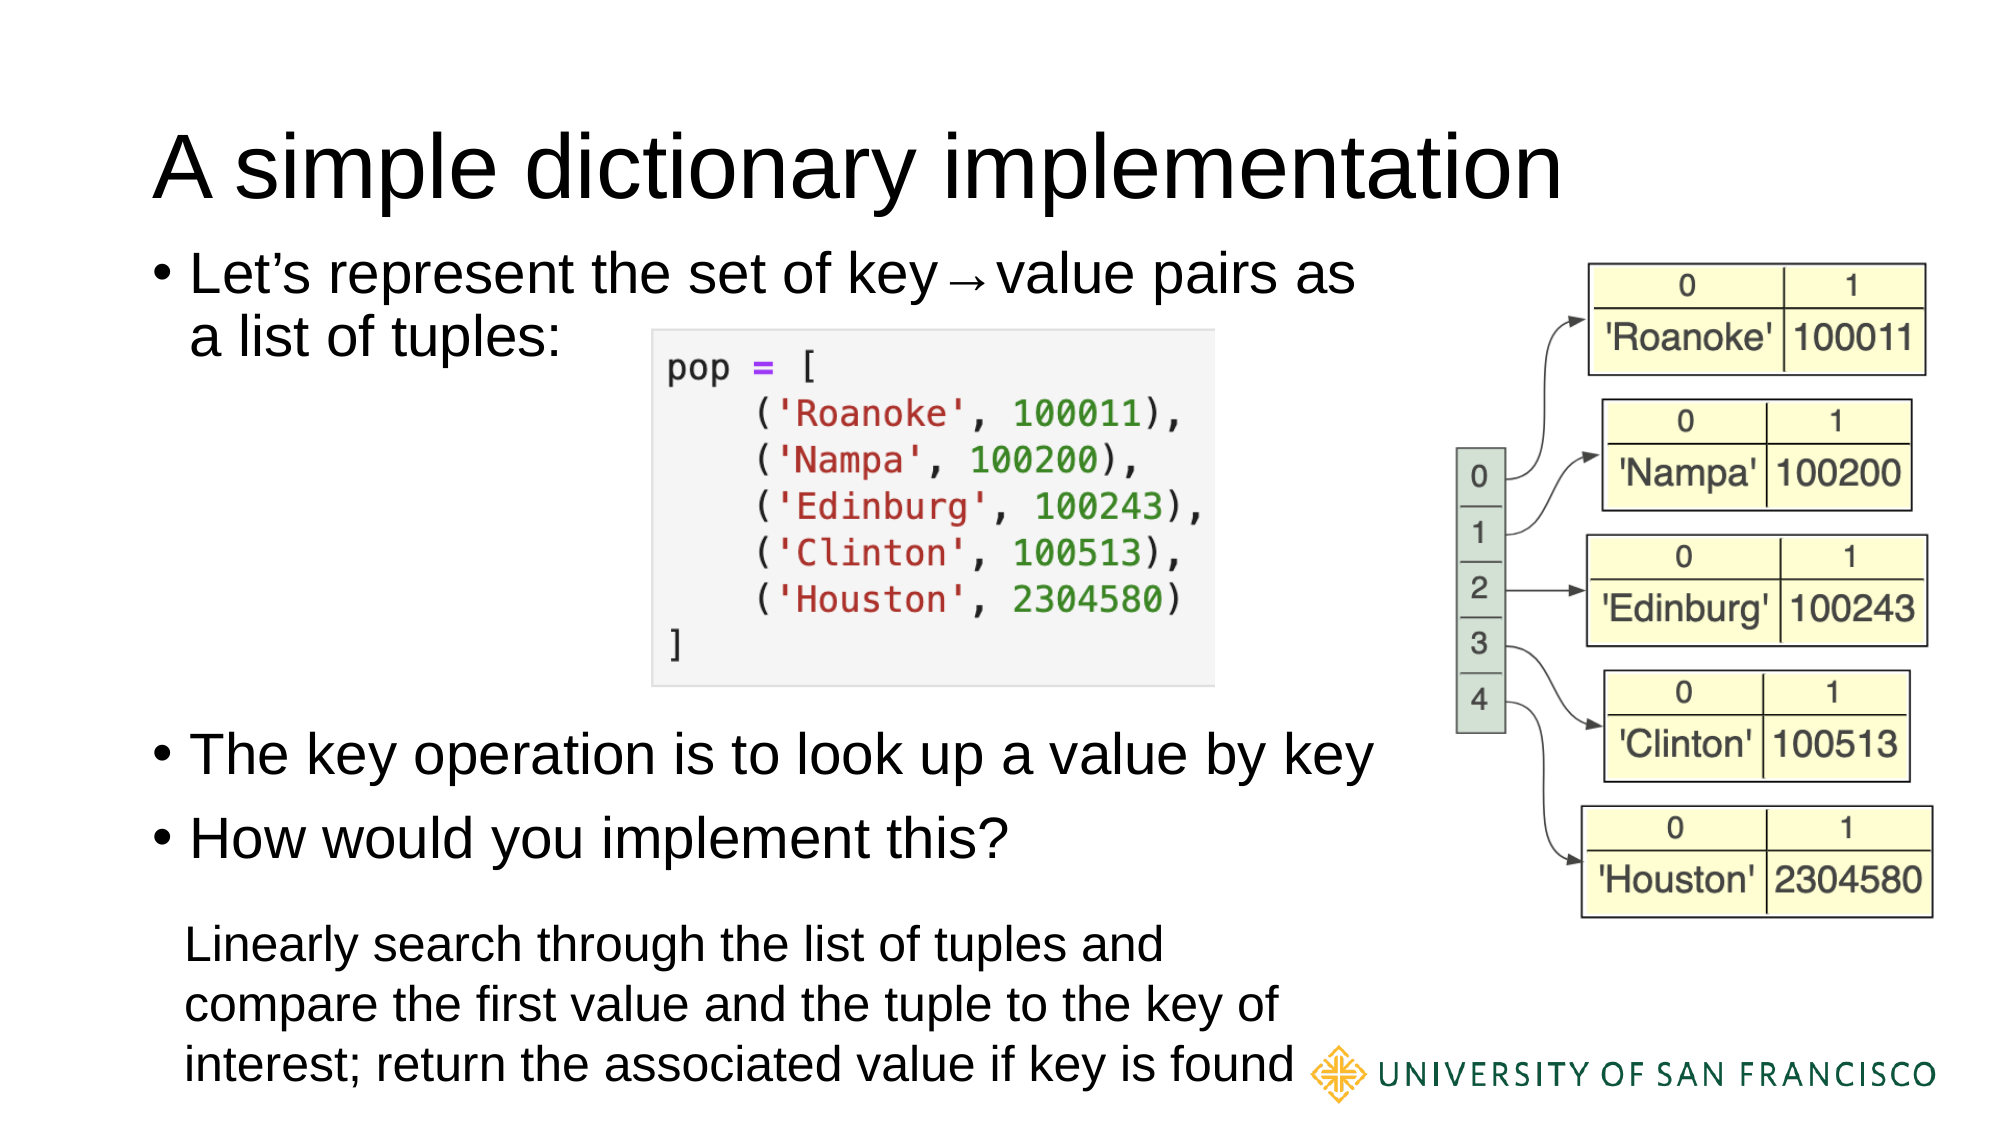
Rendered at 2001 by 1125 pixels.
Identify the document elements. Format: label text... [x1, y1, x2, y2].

picture [1444, 252, 1941, 930]
title A simple dictionary implementation [137, 59, 1863, 278]
text_box Linearly search through the list of tuples and compare the first value and the tuple to the key of interest; return the associated value if key is found [169, 904, 1326, 1100]
list Let’s represent the set of key→value pairs as a list of tuples: The key operation is to look up a value by key How would you implement this? [137, 235, 1413, 1014]
picture [649, 322, 1215, 696]
